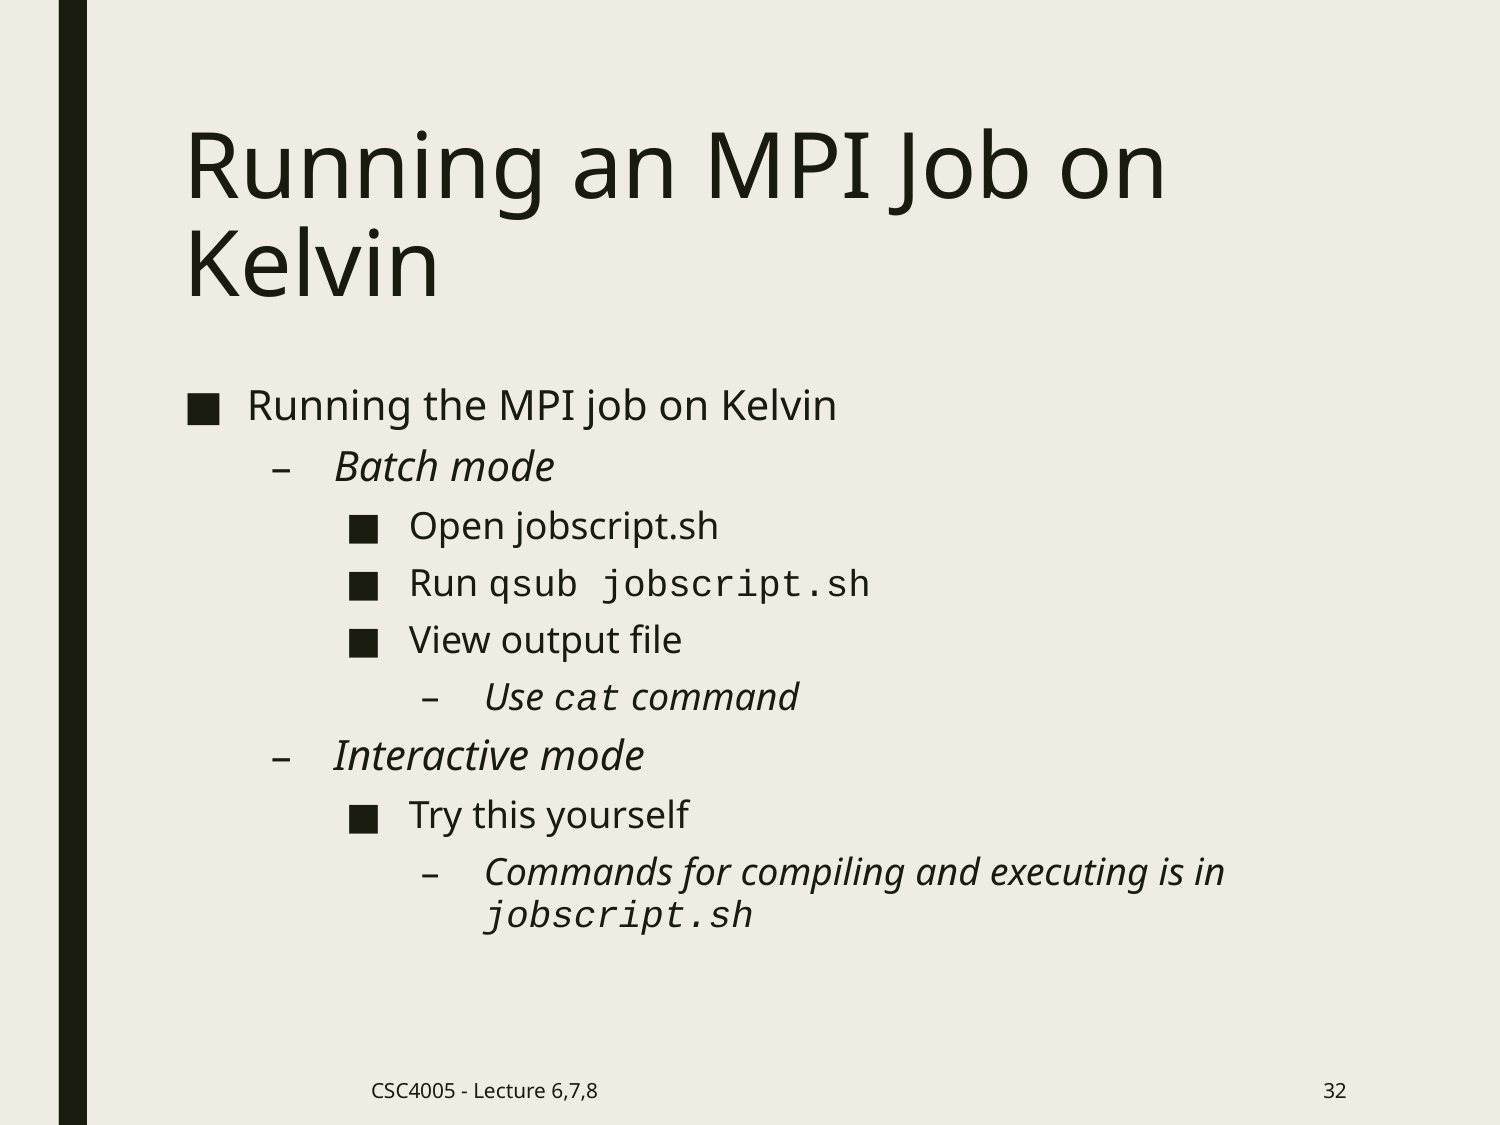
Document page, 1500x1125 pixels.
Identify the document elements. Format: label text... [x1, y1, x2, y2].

list Running the MPI job on Kelvin Batch mode Open jobscript.sh Run qsub jobscript.sh View output file Use cat command Interactive mode Try this yourself Commands for compiling and executing is in jobscript.sh [168, 375, 1351, 963]
footer CSC4005 - Lecture 6,7,8 [355, 1058, 1129, 1125]
title Running an MPI Job on Kelvin [168, 112, 1351, 357]
slide_number 32 [1165, 1058, 1362, 1125]
